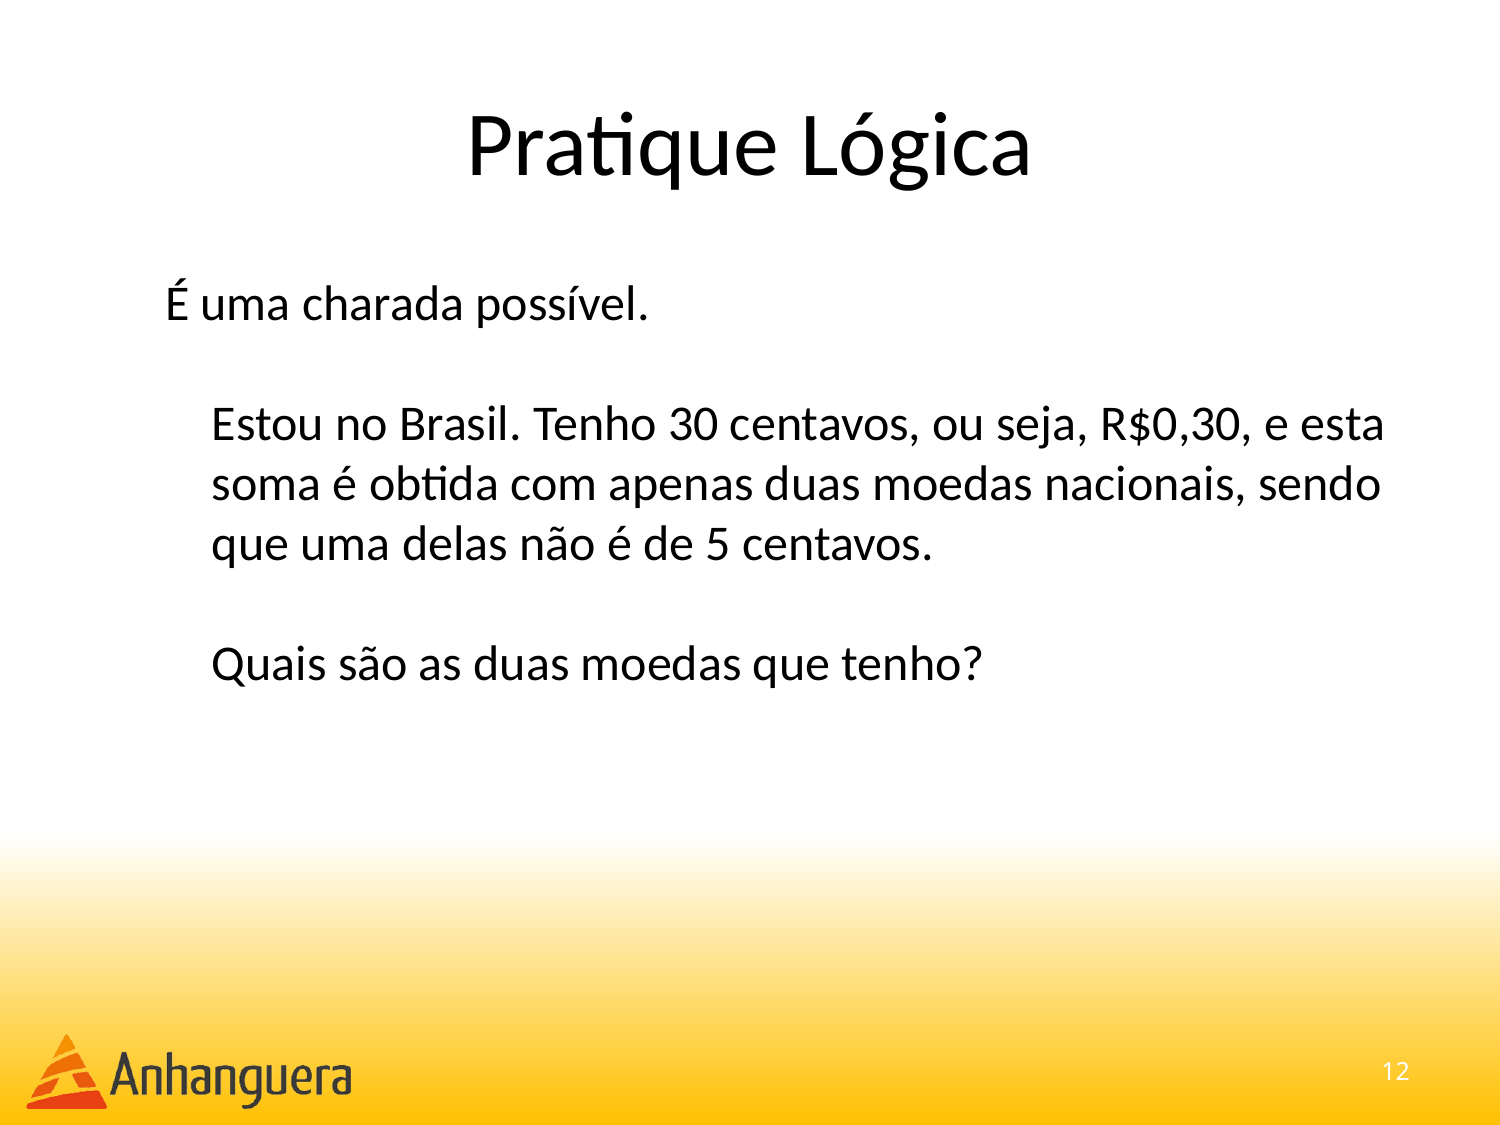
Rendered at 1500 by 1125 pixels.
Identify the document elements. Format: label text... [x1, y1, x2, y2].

slide_number 12 [1074, 1042, 1425, 1103]
list É uma charada possível. Estou no Brasil. Tenho 30 centavos, ou seja, R$0,30, e esta soma é obtida com apenas duas moedas nacionais, sendo que uma delas não é de 5 centavos. Quais são as duas moedas que tenho? [75, 262, 1425, 1005]
title Pratique Lógica [75, 45, 1425, 233]
picture [2, 1034, 374, 1110]
